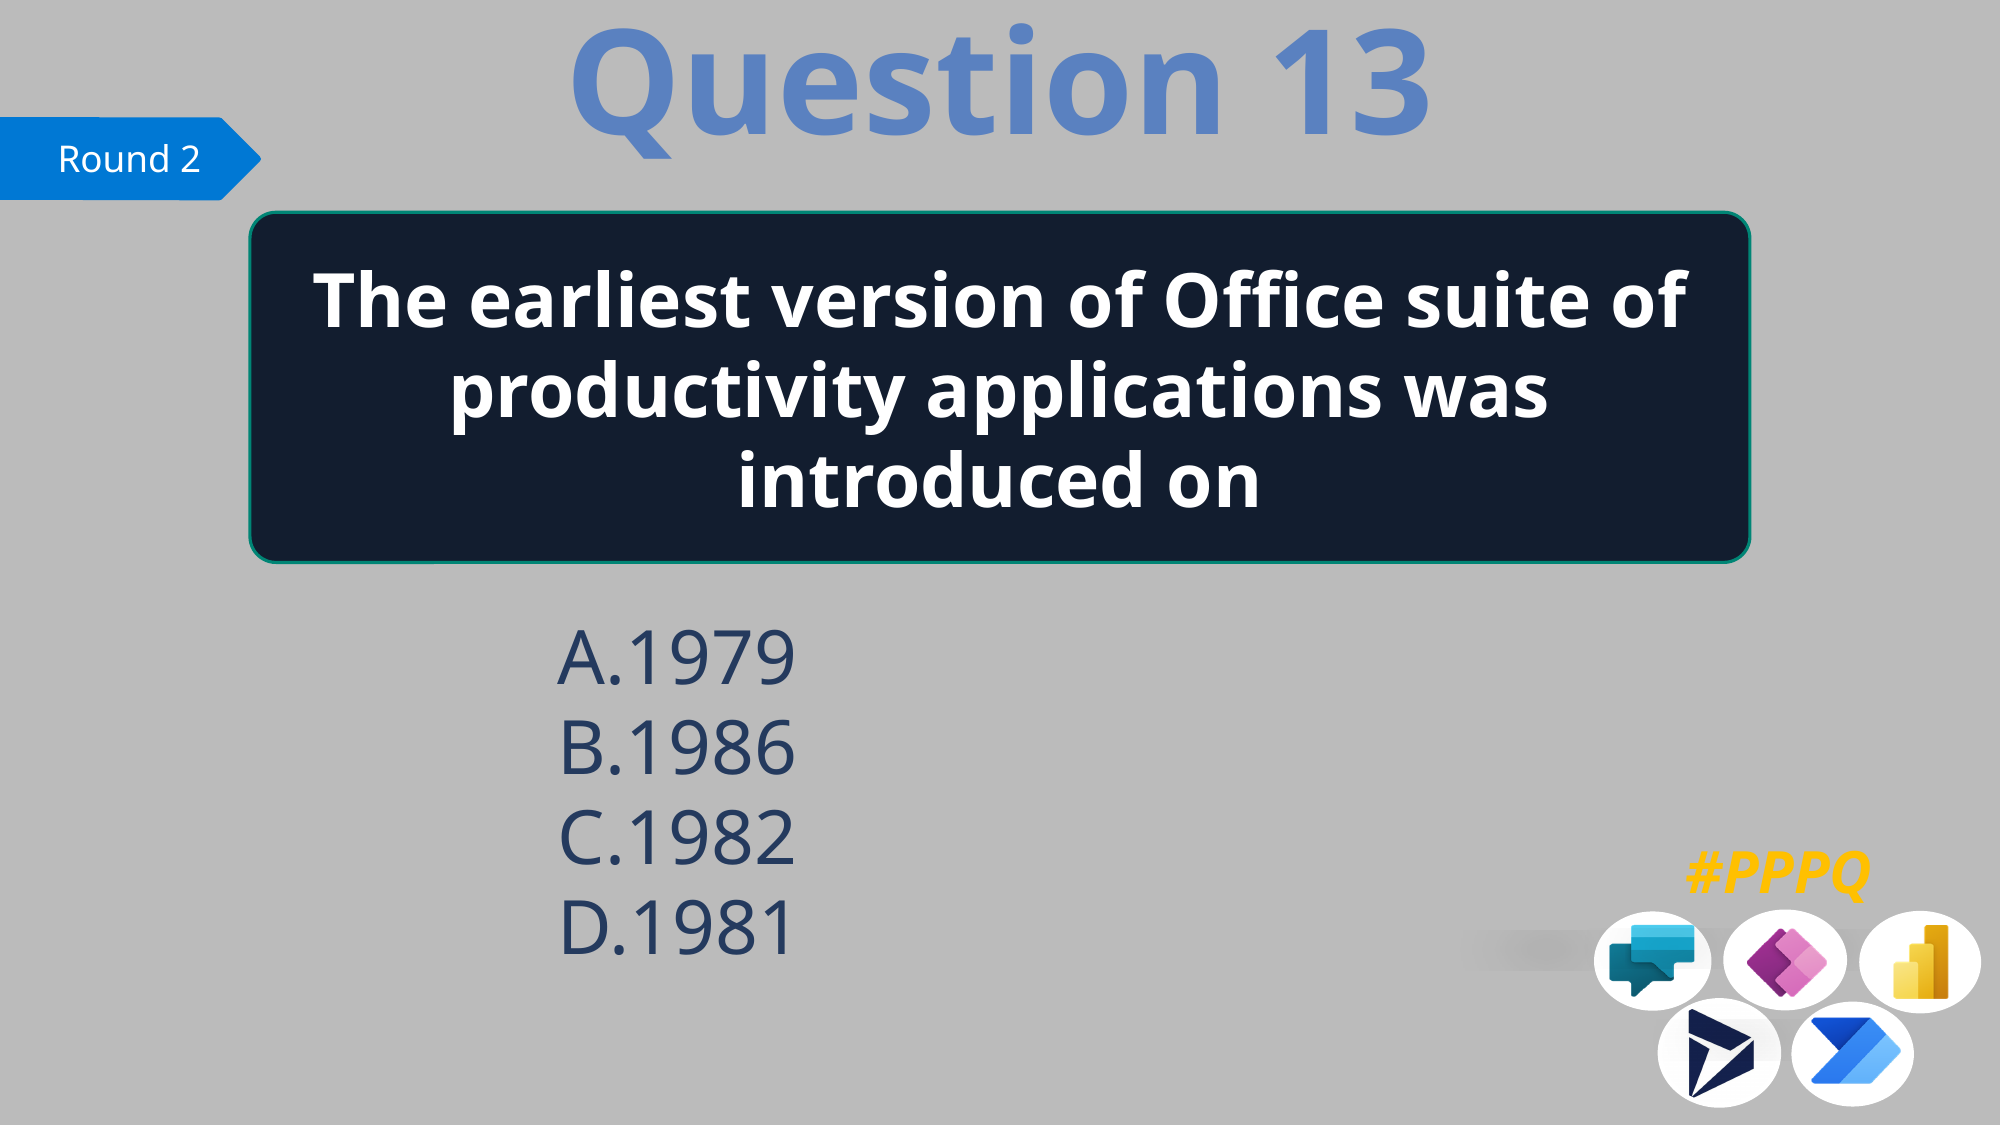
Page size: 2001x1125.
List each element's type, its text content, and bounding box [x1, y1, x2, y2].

picture [1791, 1001, 1914, 1107]
picture [1594, 911, 1712, 1011]
picture [1663, 1003, 1776, 1103]
picture [1859, 910, 1982, 1014]
text_box 1979 1986 1982 1981 [543, 602, 1364, 978]
text_box The earliest version of Office suite of productivity applications was introduced on [249, 211, 1751, 564]
picture [1723, 909, 1848, 1011]
text_box Question 13 [249, 0, 1750, 169]
